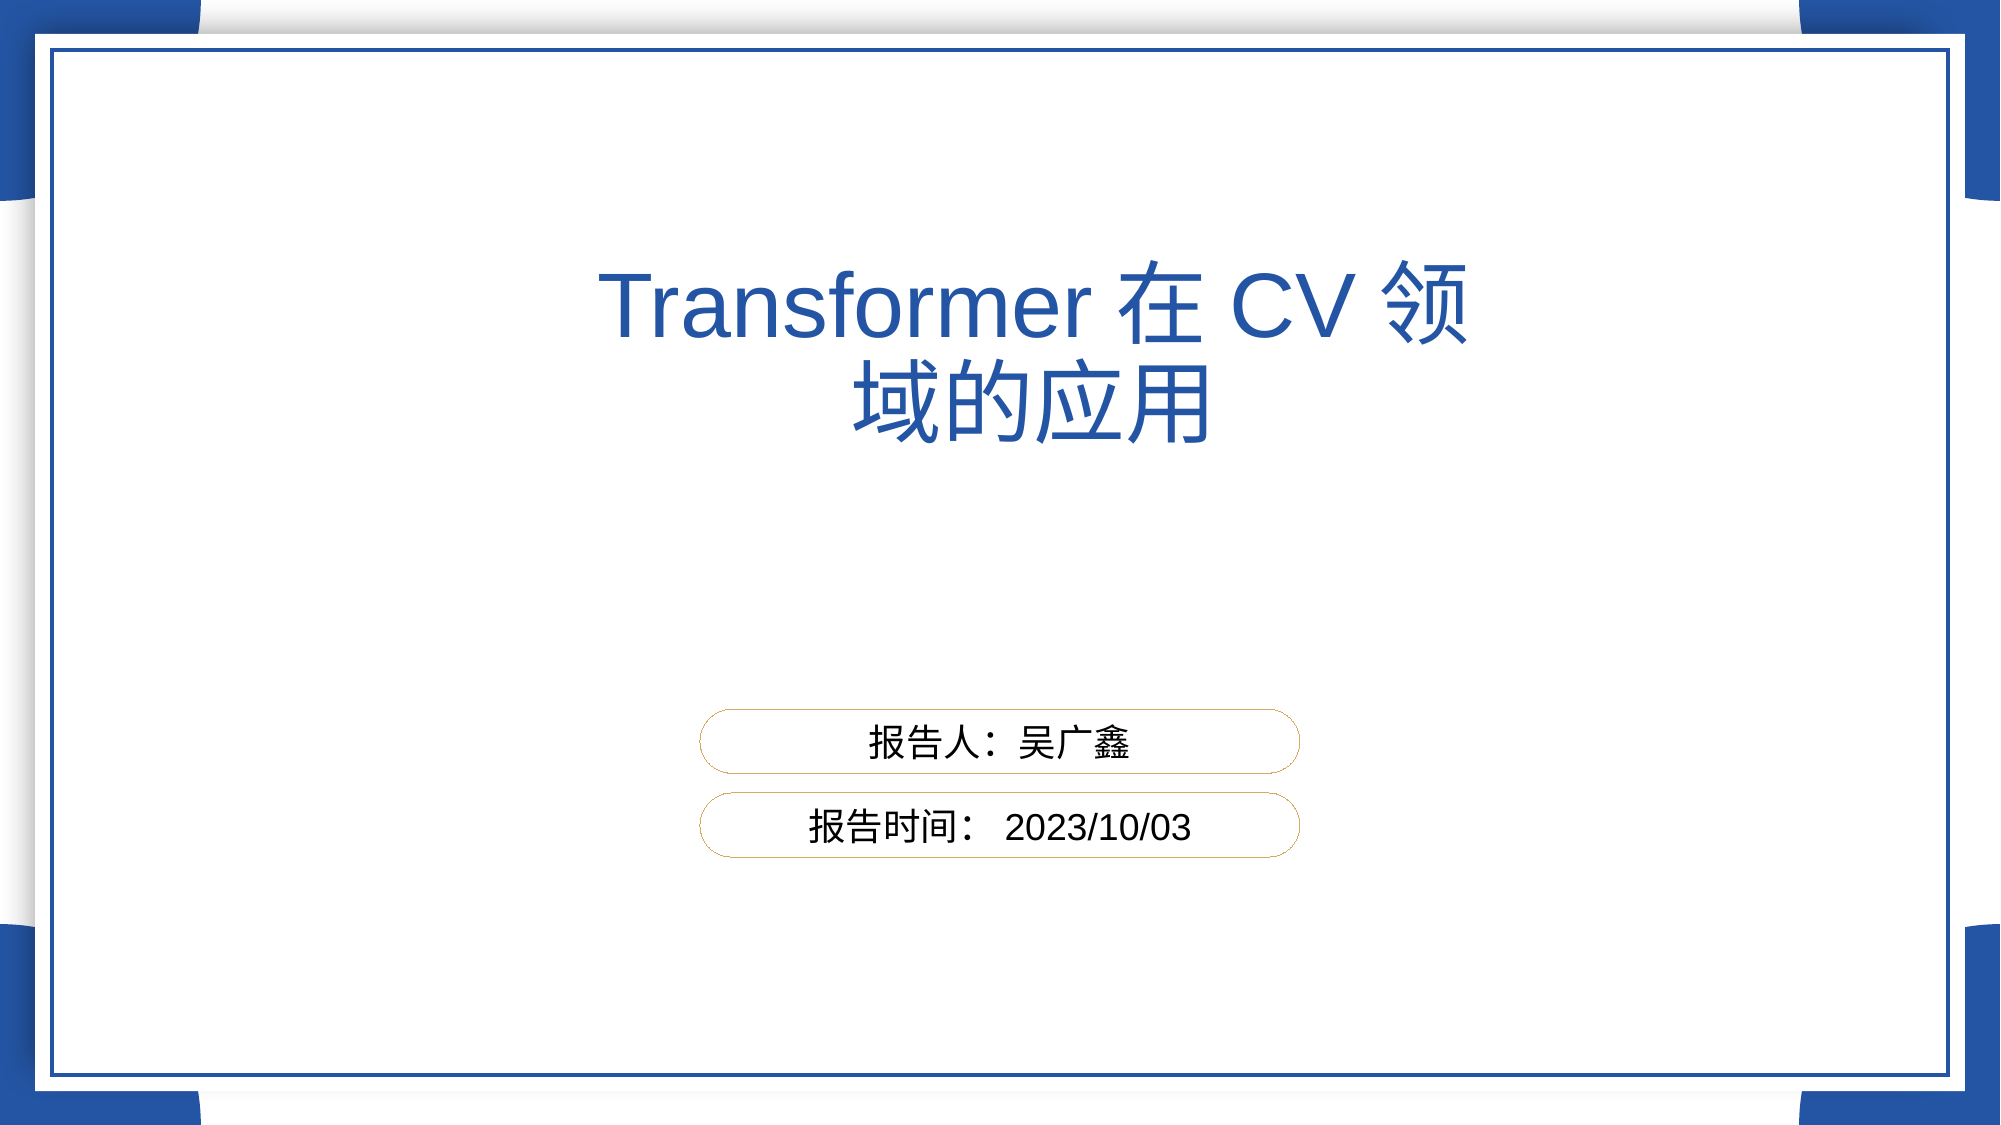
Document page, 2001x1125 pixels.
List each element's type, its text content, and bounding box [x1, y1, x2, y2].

text_box Transformer在CV领域的应用 [540, 250, 1527, 517]
text_box 报告人：吴广鑫 [699, 709, 1300, 774]
text_box 报告时间：2023/10/03 [699, 792, 1300, 858]
